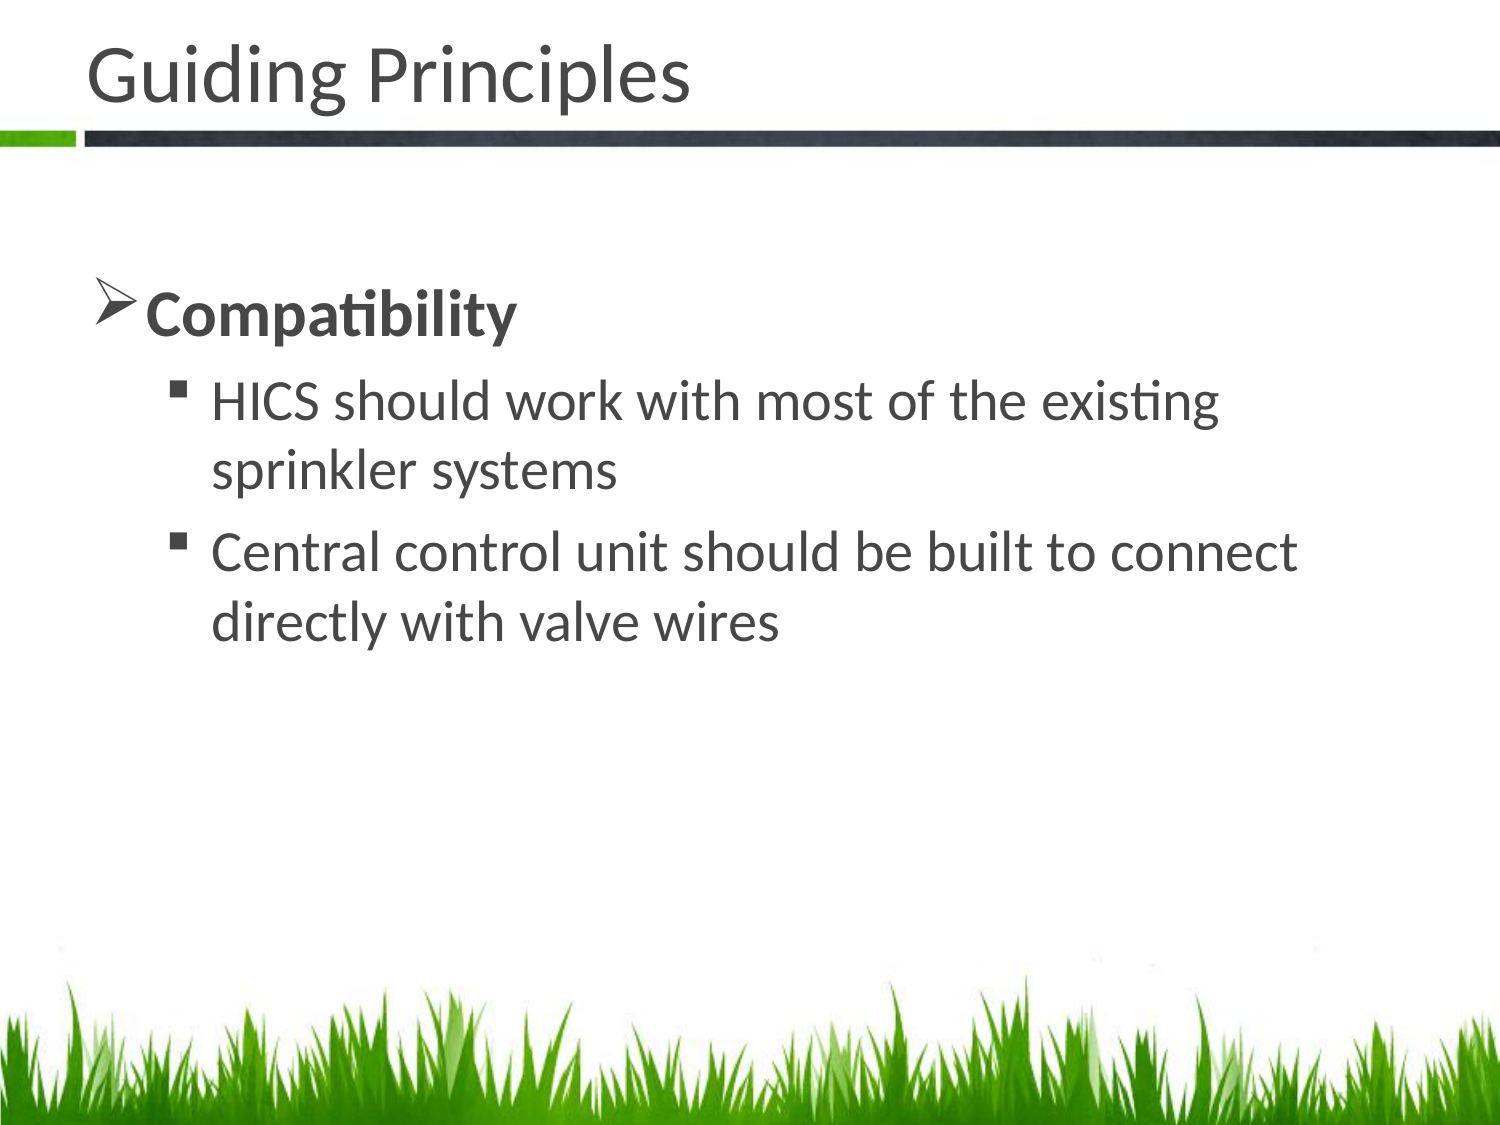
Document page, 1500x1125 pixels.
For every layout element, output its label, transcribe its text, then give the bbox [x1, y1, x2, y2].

title Guiding Principles [71, 12, 1450, 125]
picture [0, 0, 1500, 1125]
list Compatibility HICS should work with most of the existing sprinkler systems Central control unit should be built to connect directly with valve wires [75, 262, 1425, 1005]
